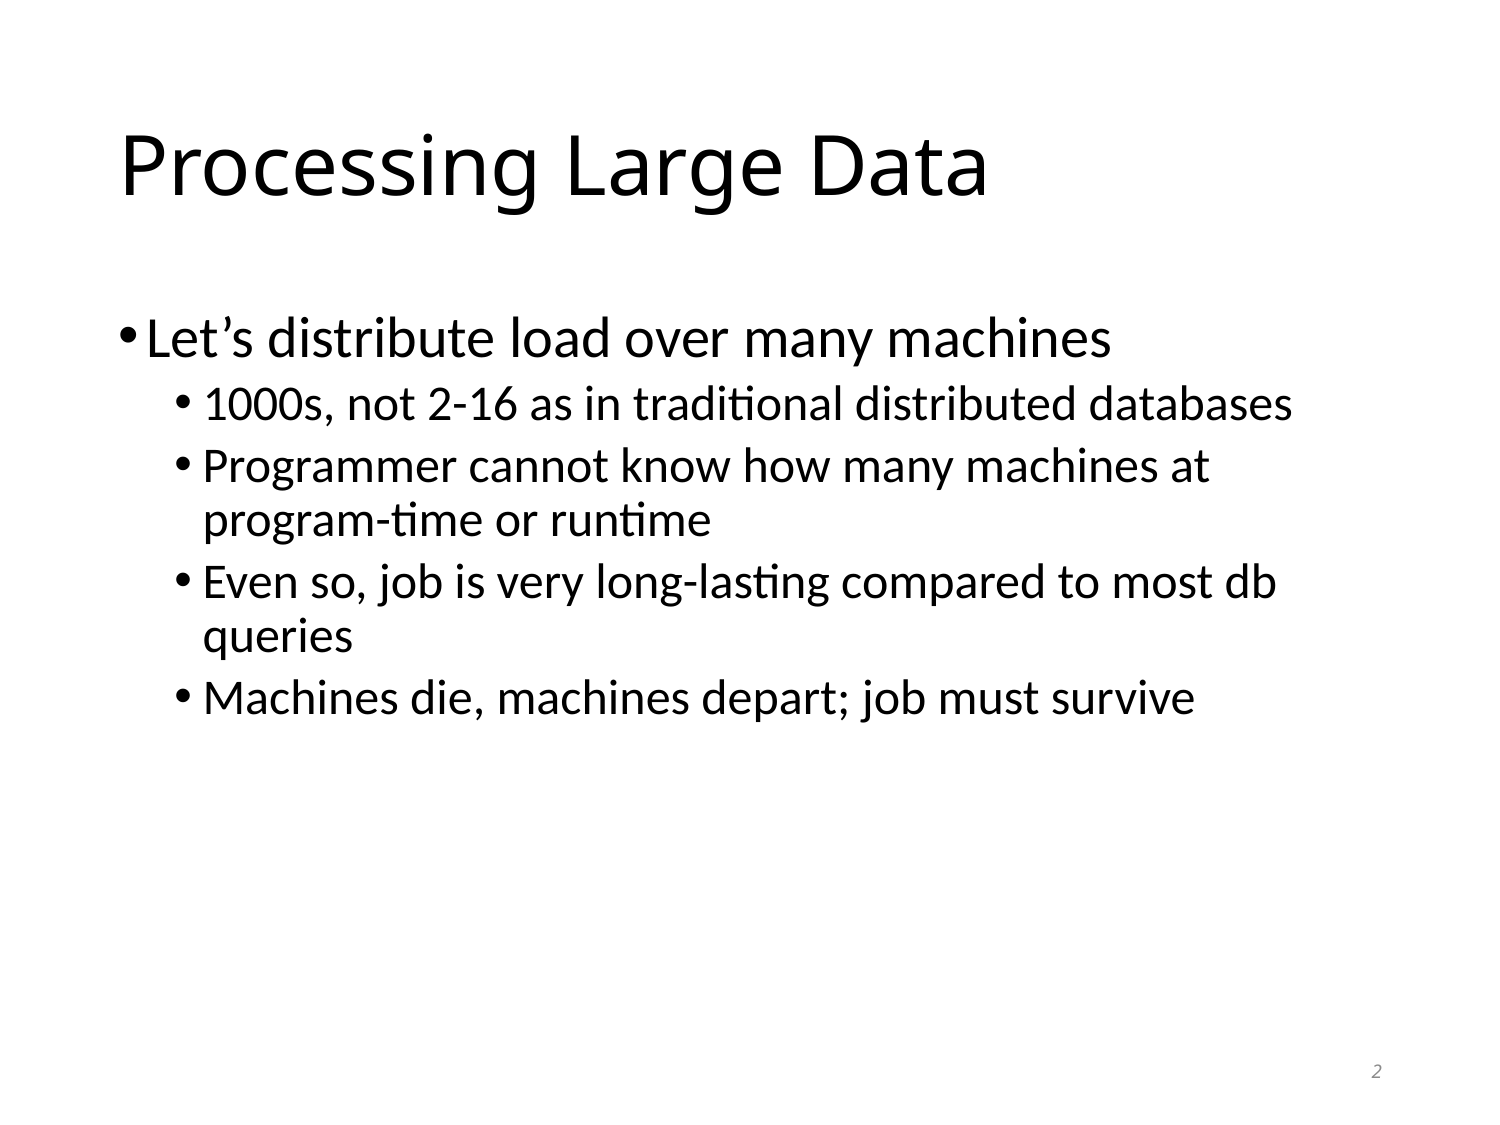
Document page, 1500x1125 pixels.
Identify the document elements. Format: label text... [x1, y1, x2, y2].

slide_number 2 [1059, 1042, 1397, 1103]
list Let’s distribute load over many machines 1000s, not 2-16 as in traditional distributed databases Programmer cannot know how many machines at program-time or runtime Even so, job is very long-lasting compared to most db queries Machines die, machines depart; job must survive [103, 299, 1397, 1014]
title Processing Large Data [103, 59, 1397, 278]
